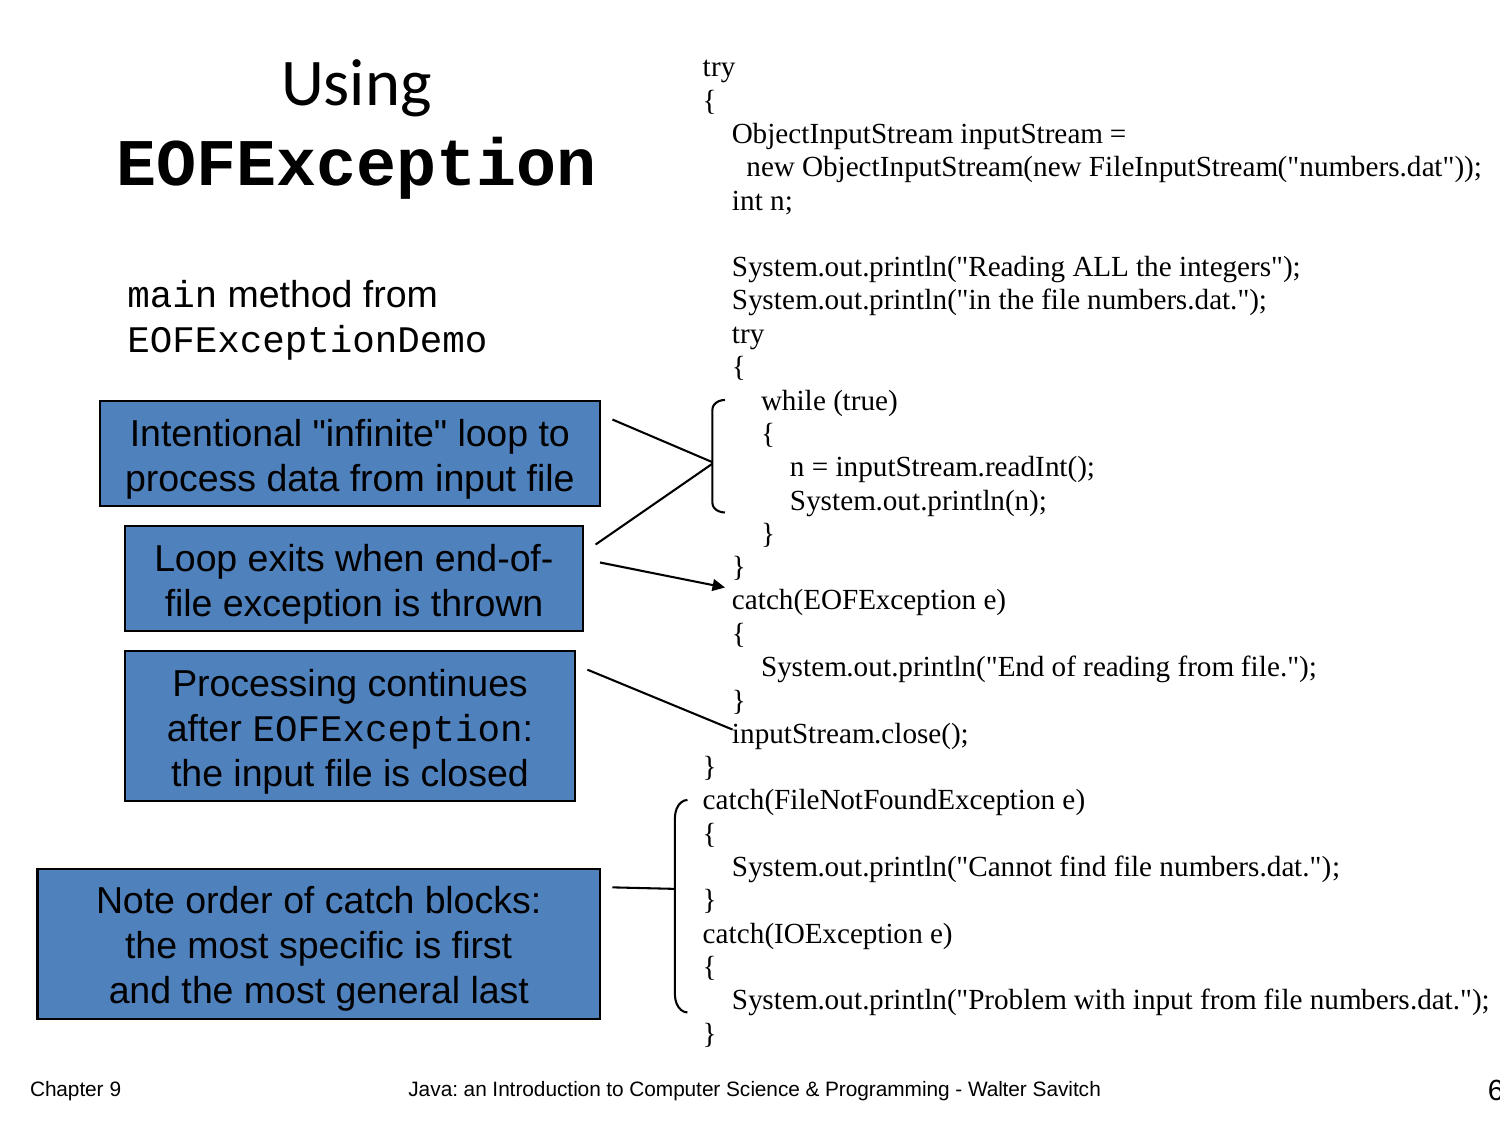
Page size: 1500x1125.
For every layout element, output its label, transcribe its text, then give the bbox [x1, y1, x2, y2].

title Using EOFException [24, 24, 688, 213]
text_box Java: an Introduction to Computer Science & Programming - Walter Savitch [393, 1068, 1116, 1109]
text_box main method from EOFExceptionDemo [112, 262, 538, 368]
text_box Processing continues after EOFException: the input file is closed [124, 651, 575, 802]
text_box Note order of catch blocks: the most specific is first and the most general last [37, 868, 601, 1019]
text_box Chapter 9 [15, 1068, 136, 1109]
text_box 66 [1372, 1094, 1500, 1114]
text_box Intentional "infinite" loop to process data from input file [99, 401, 601, 506]
text_box Loop exits when end-of-file exception is thrown [125, 526, 584, 632]
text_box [644, 50, 1499, 1088]
